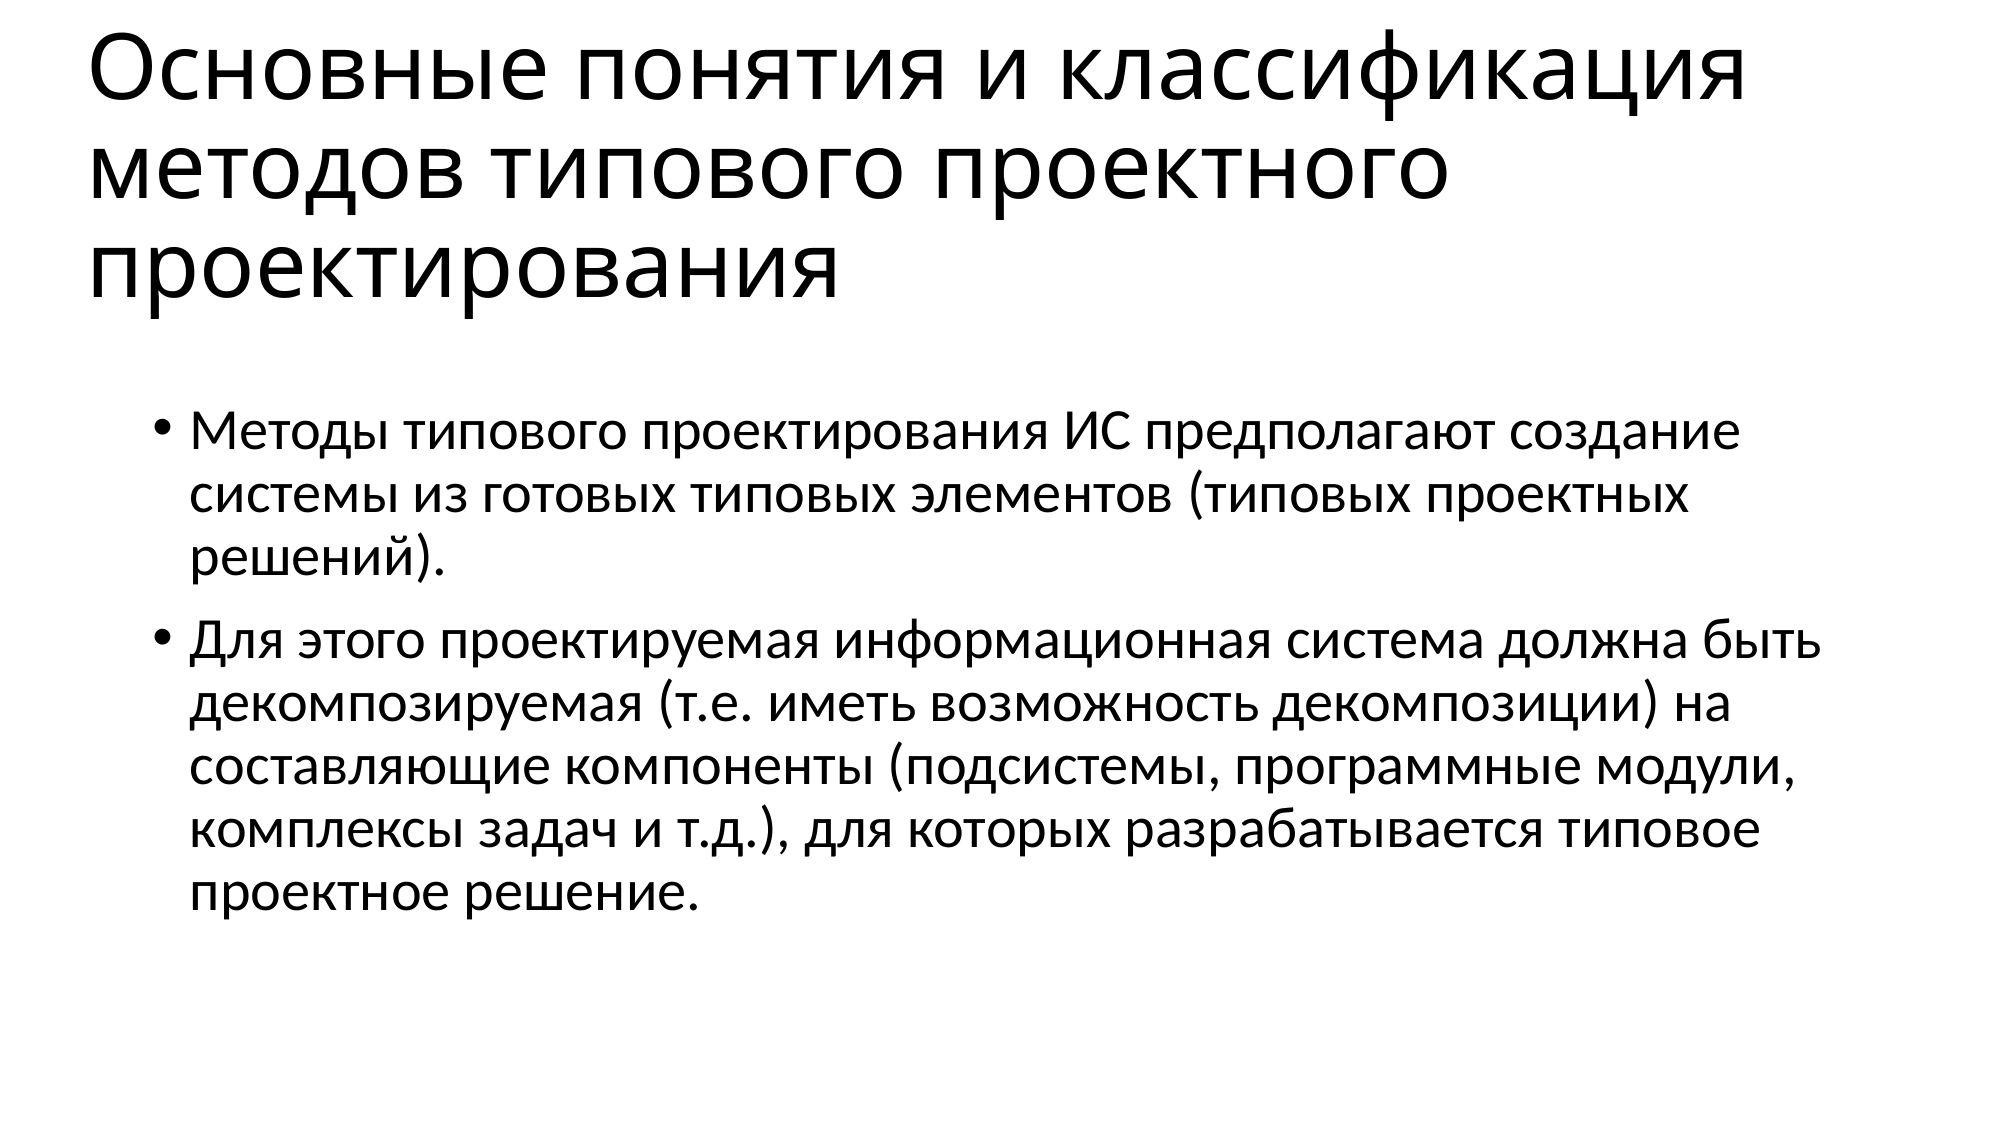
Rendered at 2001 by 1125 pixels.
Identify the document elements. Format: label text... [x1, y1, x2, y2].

list Методы типового проектирования ИС предполагают создание системы из готовых типовых элементов (типовых проектных решений). Для этого проектируемая информационная система должна быть декомпозируемая (т.е. иметь возможность декомпозиции) на составляющие компоненты (подсистемы, программные модули, комплексы задач и т.д.), для которых разрабатывается типовое проектное решение. [137, 391, 1863, 1014]
title Основные понятия и классификация методов типового проектного проектирования [71, 59, 1919, 278]
